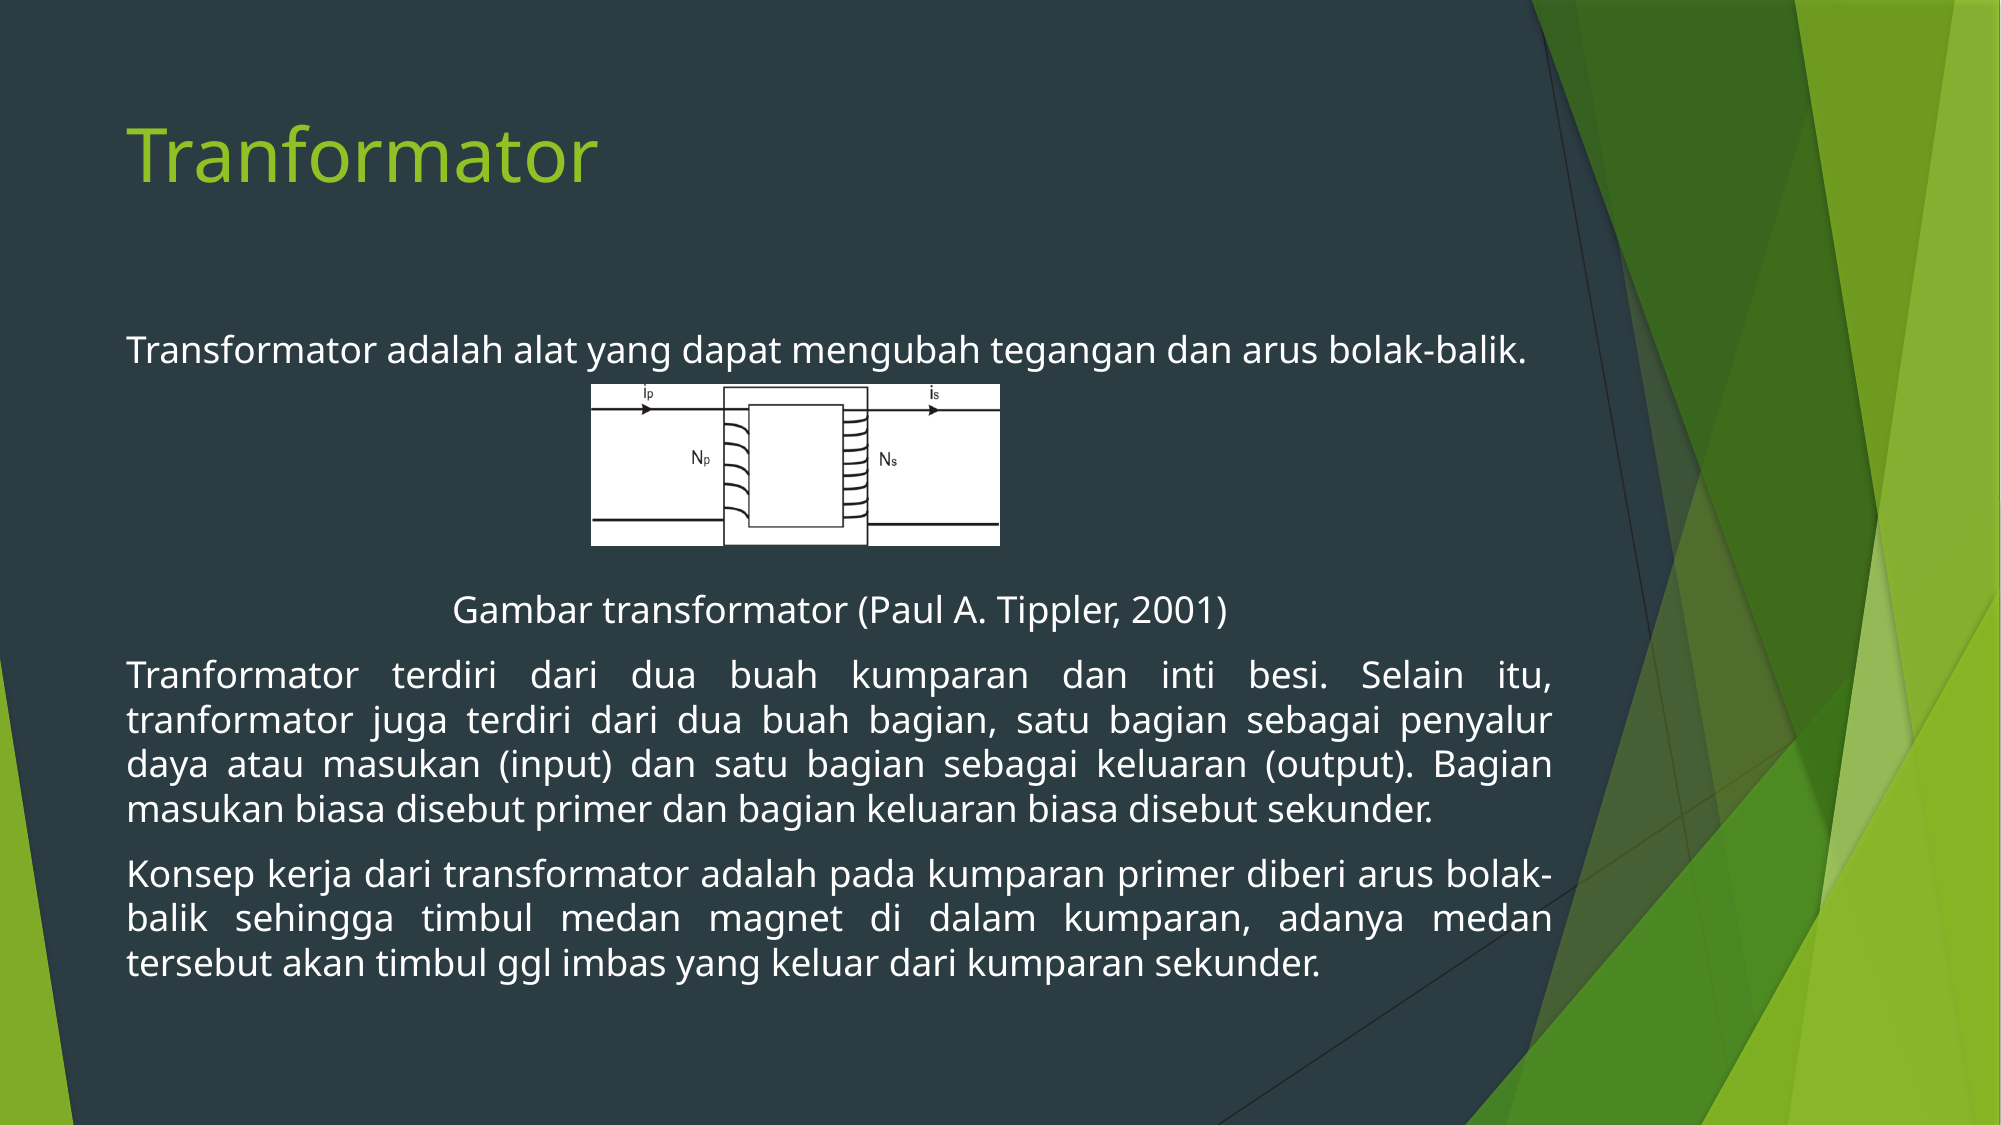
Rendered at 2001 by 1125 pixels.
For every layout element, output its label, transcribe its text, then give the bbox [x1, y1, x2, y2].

list Transformator adalah alat yang dapat mengubah tegangan dan arus bolak-balik. Gambar transformator (Paul A. Tippler, 2001) Tranformator terdiri dari dua buah kumparan dan inti besi. Selain itu, tranformator juga terdiri dari dua buah bagian, satu bagian sebagai penyalur daya atau masukan (input) dan satu bagian sebagai keluaran (output). Bagian masukan biasa disebut primer dan bagian keluaran biasa disebut sekunder. Konsep kerja dari transformator adalah pada kumparan primer diberi arus bolak-balik sehingga timbul medan magnet di dalam kumparan, adanya medan tersebut akan timbul ggl imbas yang keluar dari kumparan sekunder. [111, 318, 1569, 992]
title Tranformator [111, 99, 1411, 289]
picture [590, 384, 1001, 546]
